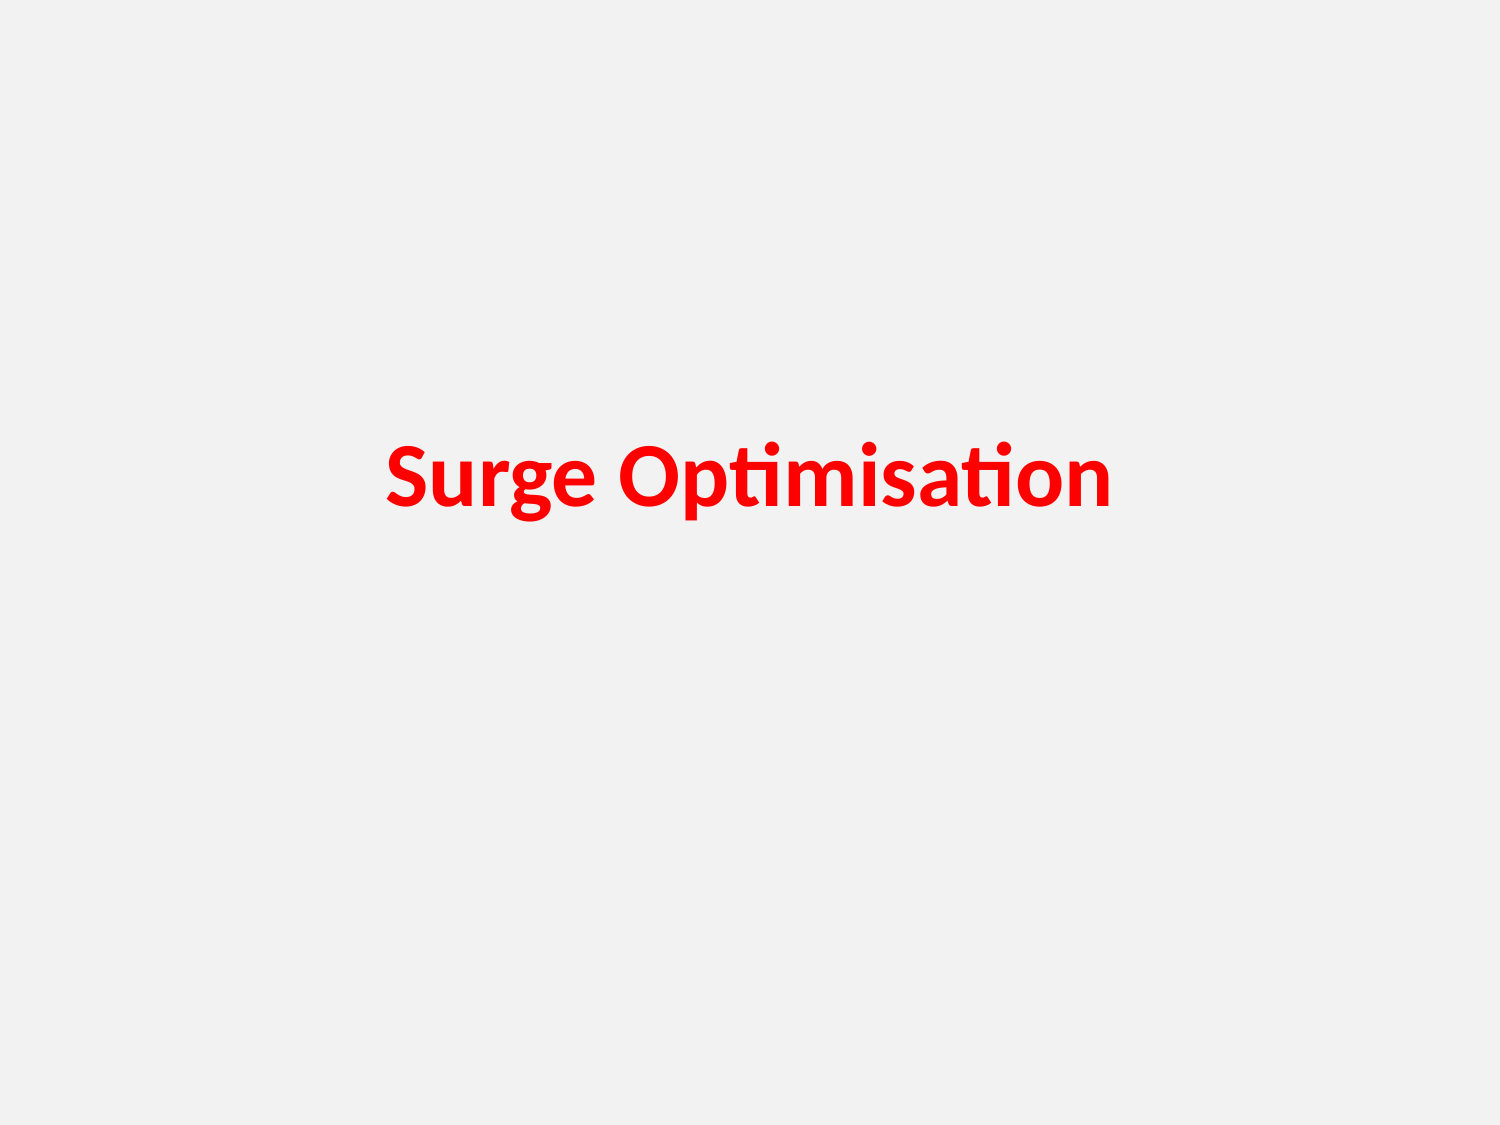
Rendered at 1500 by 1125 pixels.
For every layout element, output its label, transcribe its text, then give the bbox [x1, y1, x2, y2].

title Surge Optimisation [112, 349, 1388, 591]
